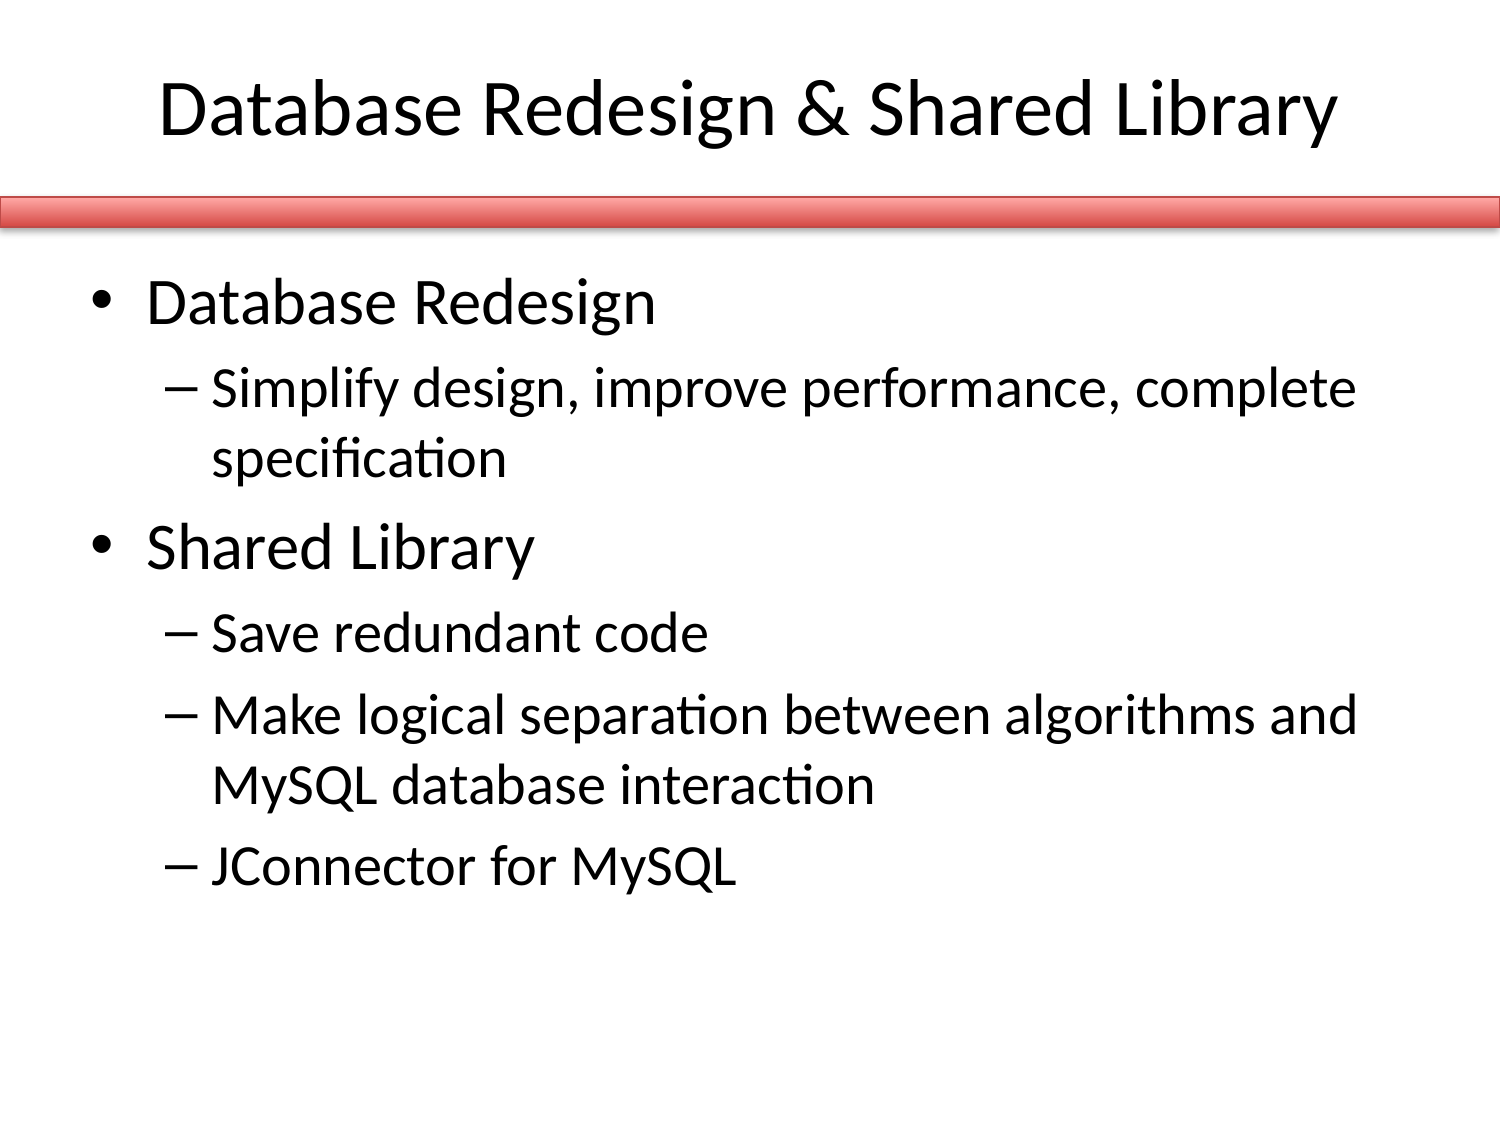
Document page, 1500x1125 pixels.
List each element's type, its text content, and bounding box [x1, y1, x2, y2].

title Database Redesign & Shared Library [75, 9, 1425, 198]
list Database Redesign Simplify design, improve performance, complete specification Shared Library Save redundant code Make logical separation between algorithms and MySQL database interaction JConnector for MySQL [75, 250, 1425, 1055]
